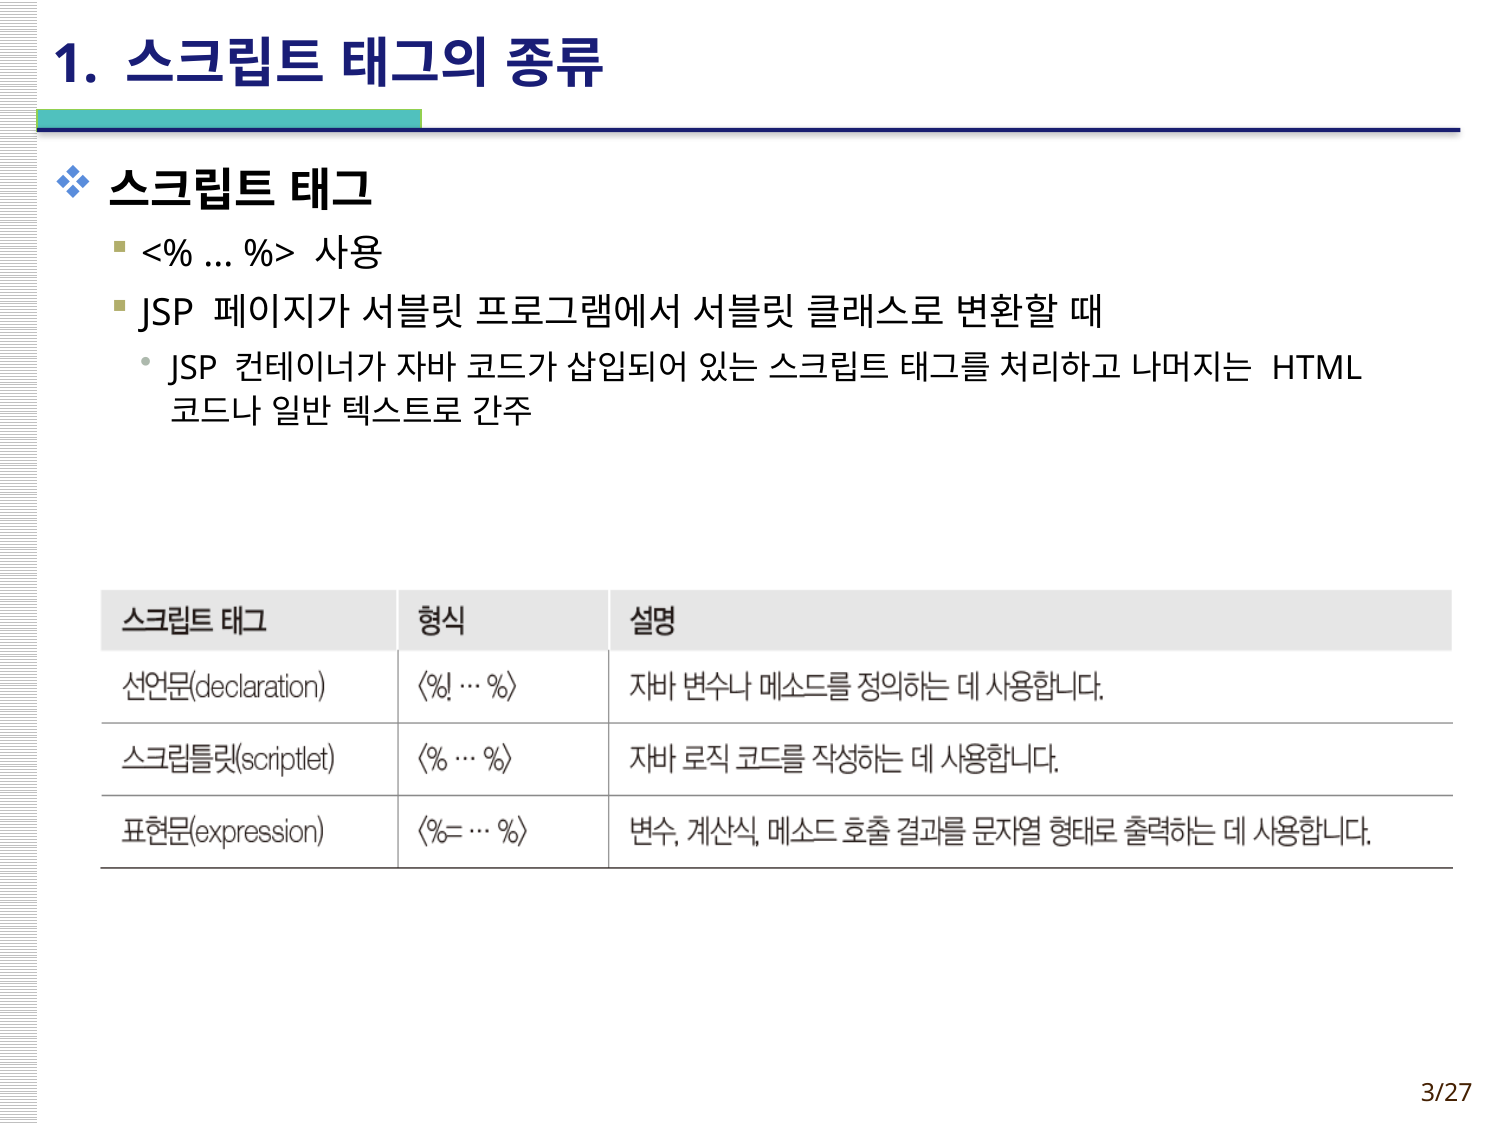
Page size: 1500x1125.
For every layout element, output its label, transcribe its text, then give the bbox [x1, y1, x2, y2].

list 스크립트 태그 <% ... %> 사용 JSP 페이지가 서블릿 프로그램에서 서블릿 클래스로 변환할 때 JSP 컨테이너가 자바 코드가 삽입되어 있는 스크립트 태그를 처리하고 나머지는 HTML 코드나 일반 텍스트로 간주 [37, 152, 1463, 1091]
title 1. 스크립트 태그의 종류 [37, 13, 1278, 109]
picture [97, 585, 1453, 873]
